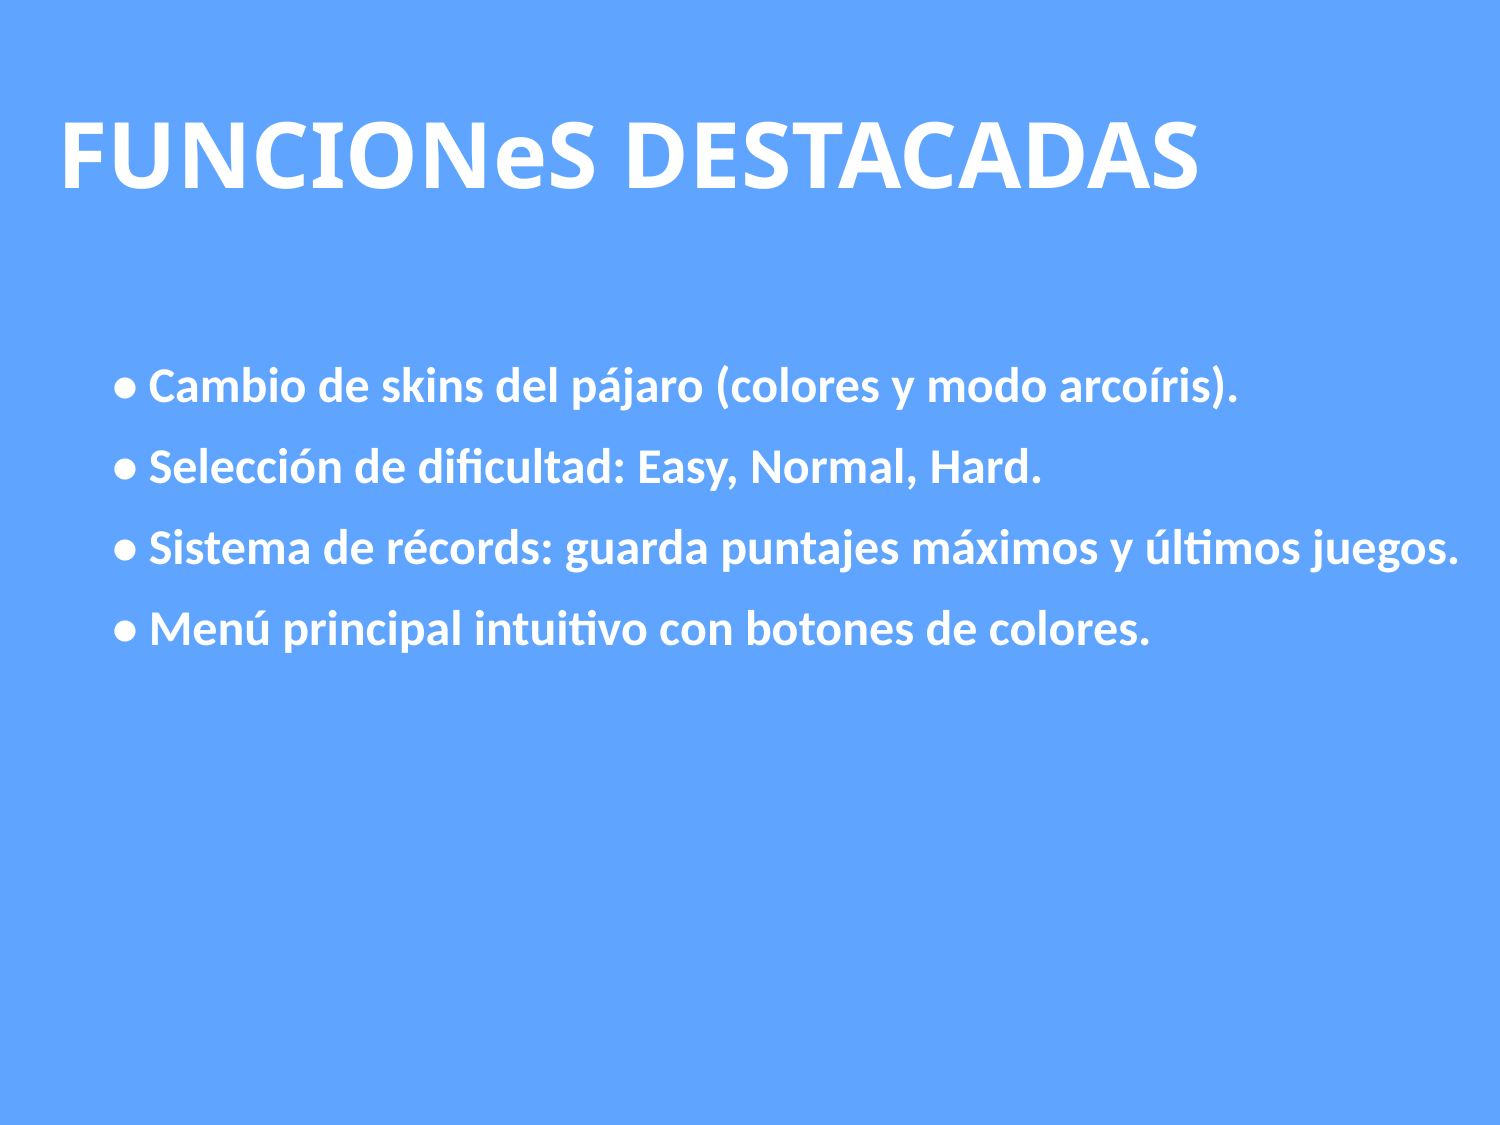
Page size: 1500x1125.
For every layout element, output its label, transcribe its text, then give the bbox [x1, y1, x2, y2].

text_box FUNCIONeS DESTACADAS [42, 44, 1217, 215]
text_box • Cambio de skins del pájaro (colores y modo arcoíris). • Selección de dificultad: Easy, Normal, Hard. • Sistema de récords: guarda puntajes máximos y últimos juegos. • Menú principal intuitivo con botones de colores. [97, 299, 1476, 663]
